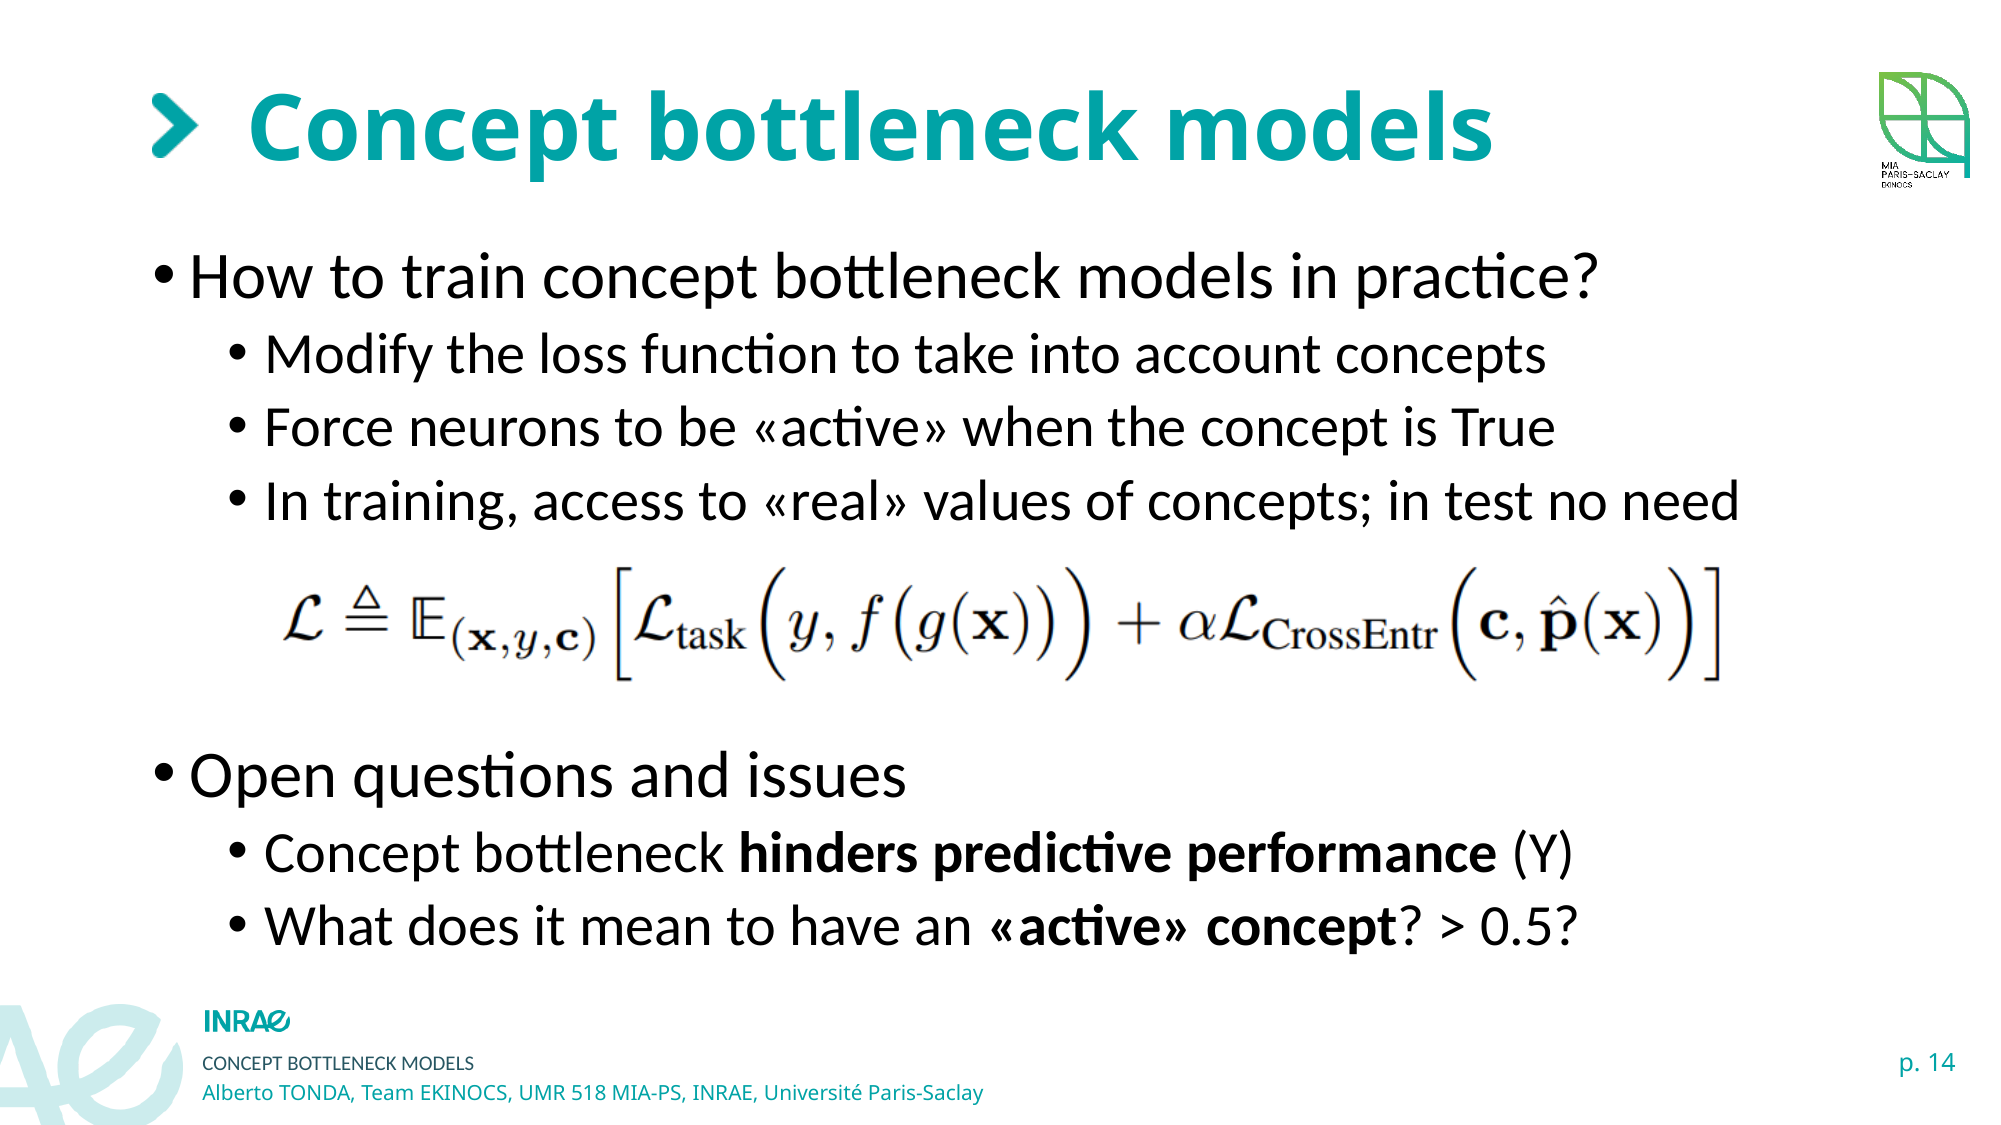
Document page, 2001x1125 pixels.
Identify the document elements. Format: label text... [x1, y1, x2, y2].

picture [0, 996, 329, 1125]
title Concept bottleneck models [137, 59, 1863, 203]
list How to train concept bottleneck models in practice? Modify the loss function to take into account concepts Force neurons to be «active» when the concept is True In training, access to «real» values of concepts; in test no need Open questions and issues Concept bottleneck hinders predictive performance (Y) What does it mean to have an «active» concept? > 0.5? [137, 233, 1863, 1001]
picture [1862, 54, 1986, 205]
picture [260, 530, 1740, 704]
picture [152, 93, 200, 158]
